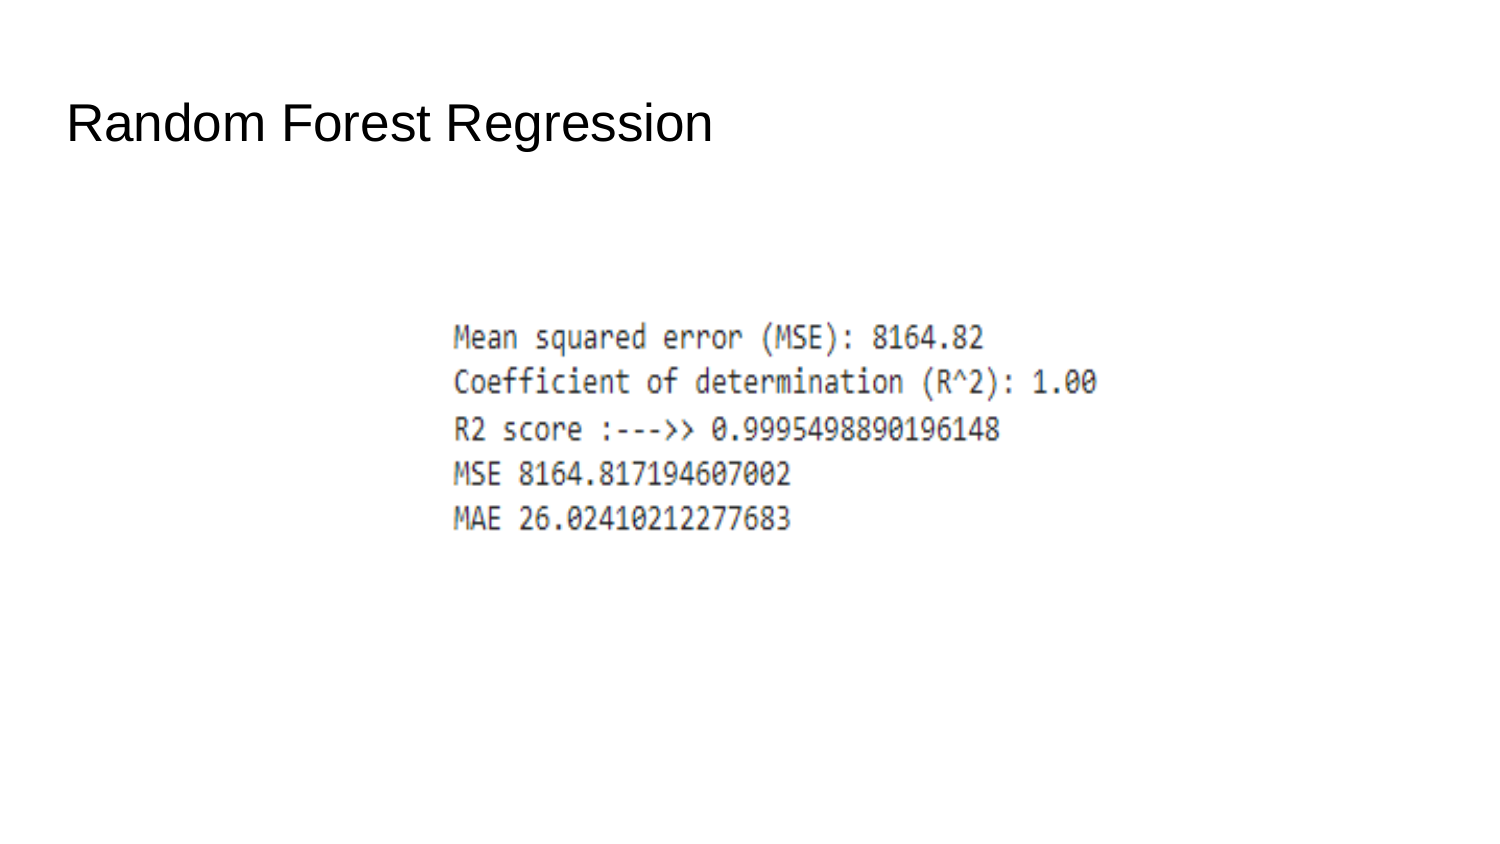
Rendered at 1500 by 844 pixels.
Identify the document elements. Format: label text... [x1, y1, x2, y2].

title Random Forest Regression [51, 72, 1449, 167]
picture [444, 309, 1112, 562]
